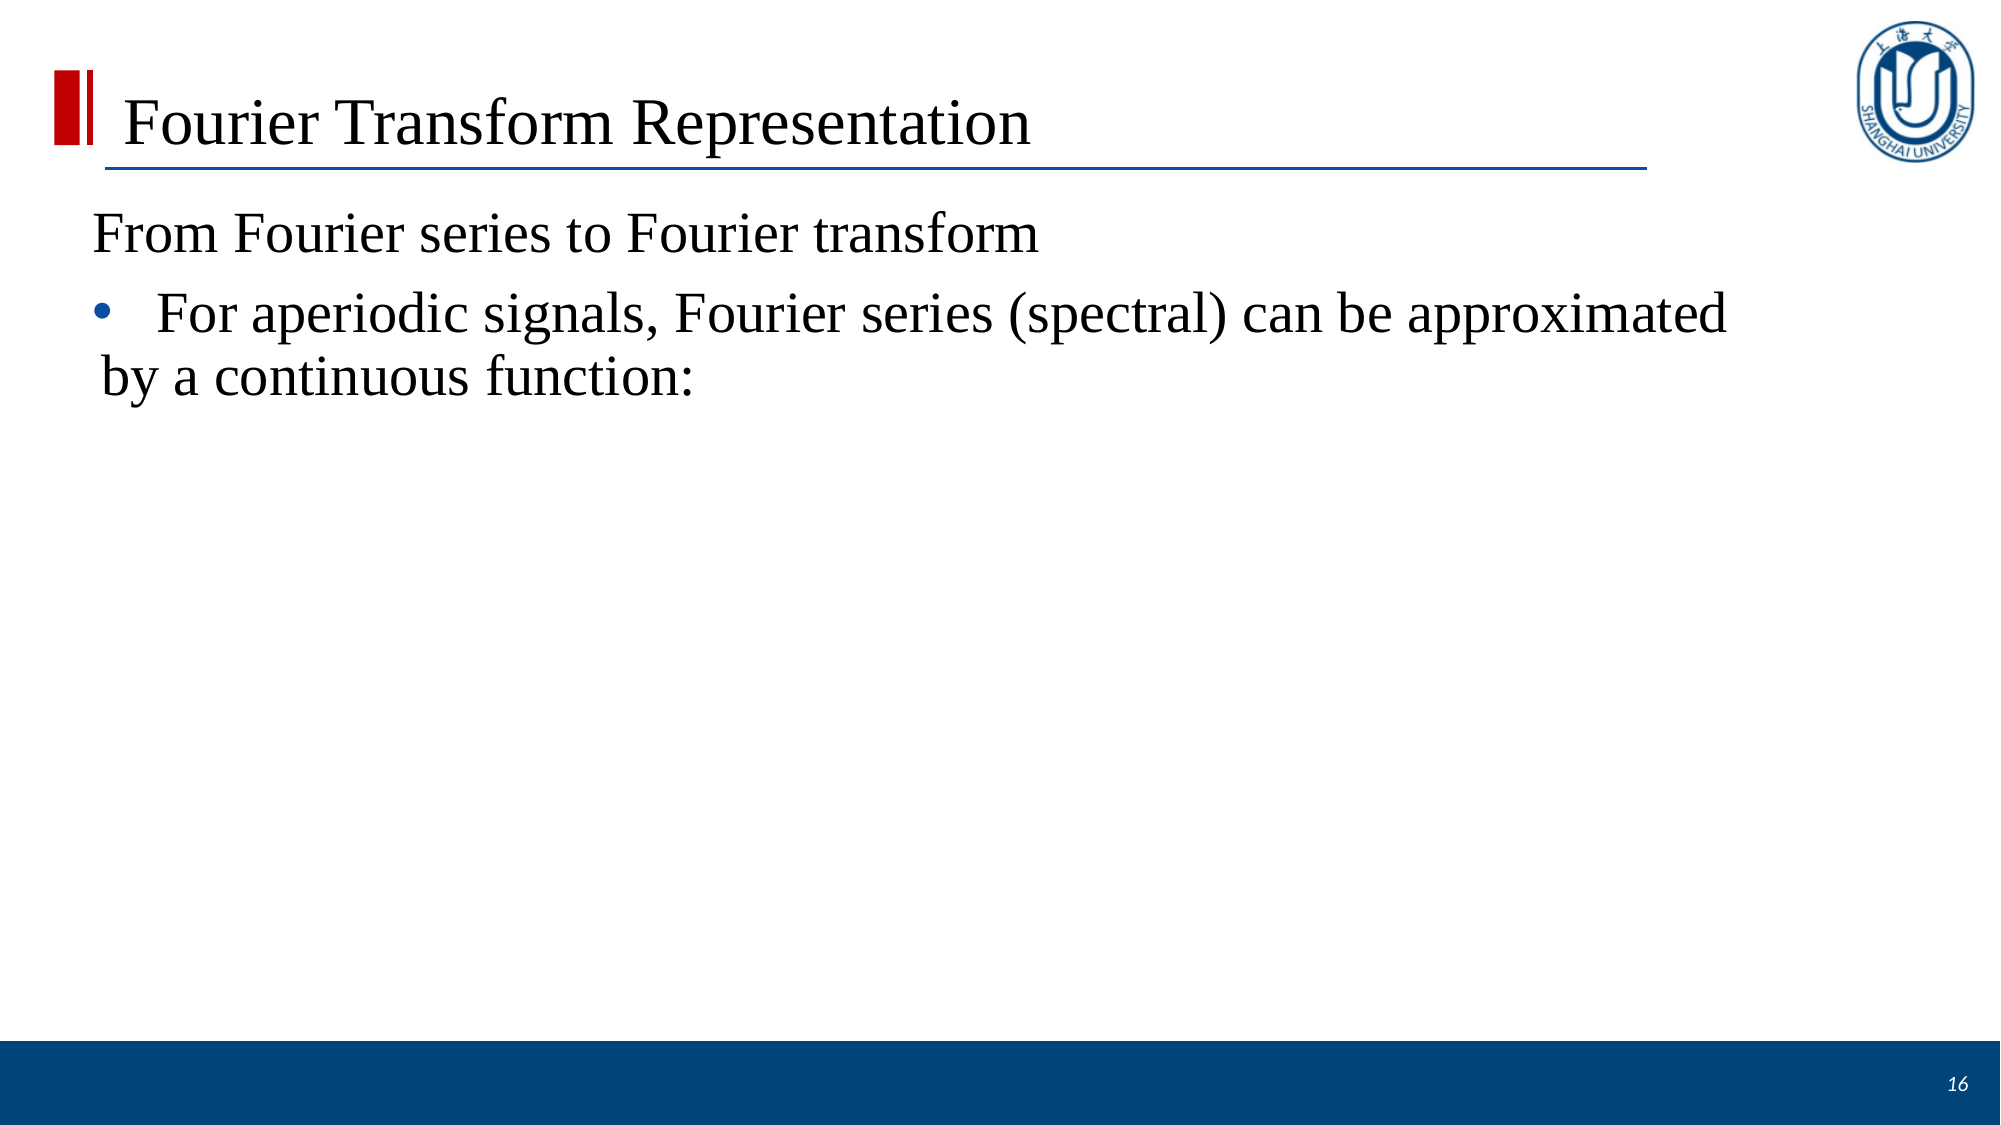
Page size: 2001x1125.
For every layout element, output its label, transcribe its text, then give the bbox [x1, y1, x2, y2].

title Fourier Transform Representation [108, 37, 1857, 167]
slide_number 16 [1768, 1052, 1984, 1113]
picture [1855, 21, 1978, 163]
